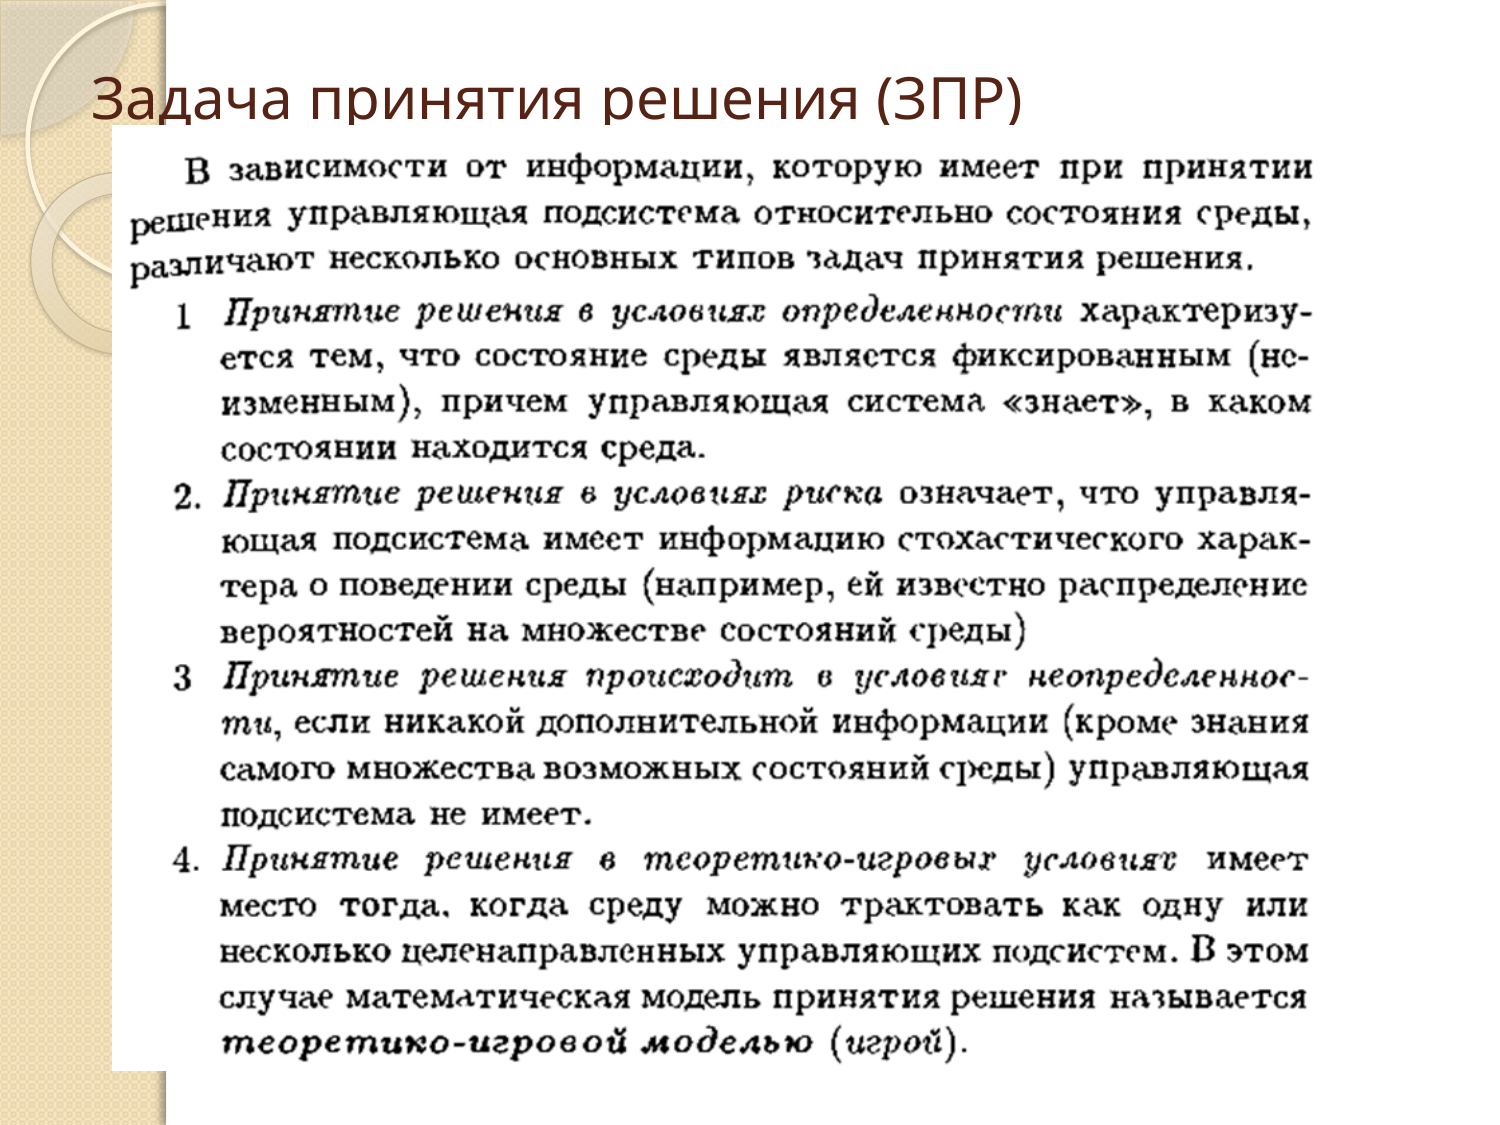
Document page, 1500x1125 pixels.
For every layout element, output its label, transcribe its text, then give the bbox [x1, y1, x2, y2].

title Задача принятия решения (ЗПР) [76, 42, 1427, 149]
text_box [111, 125, 1349, 1071]
